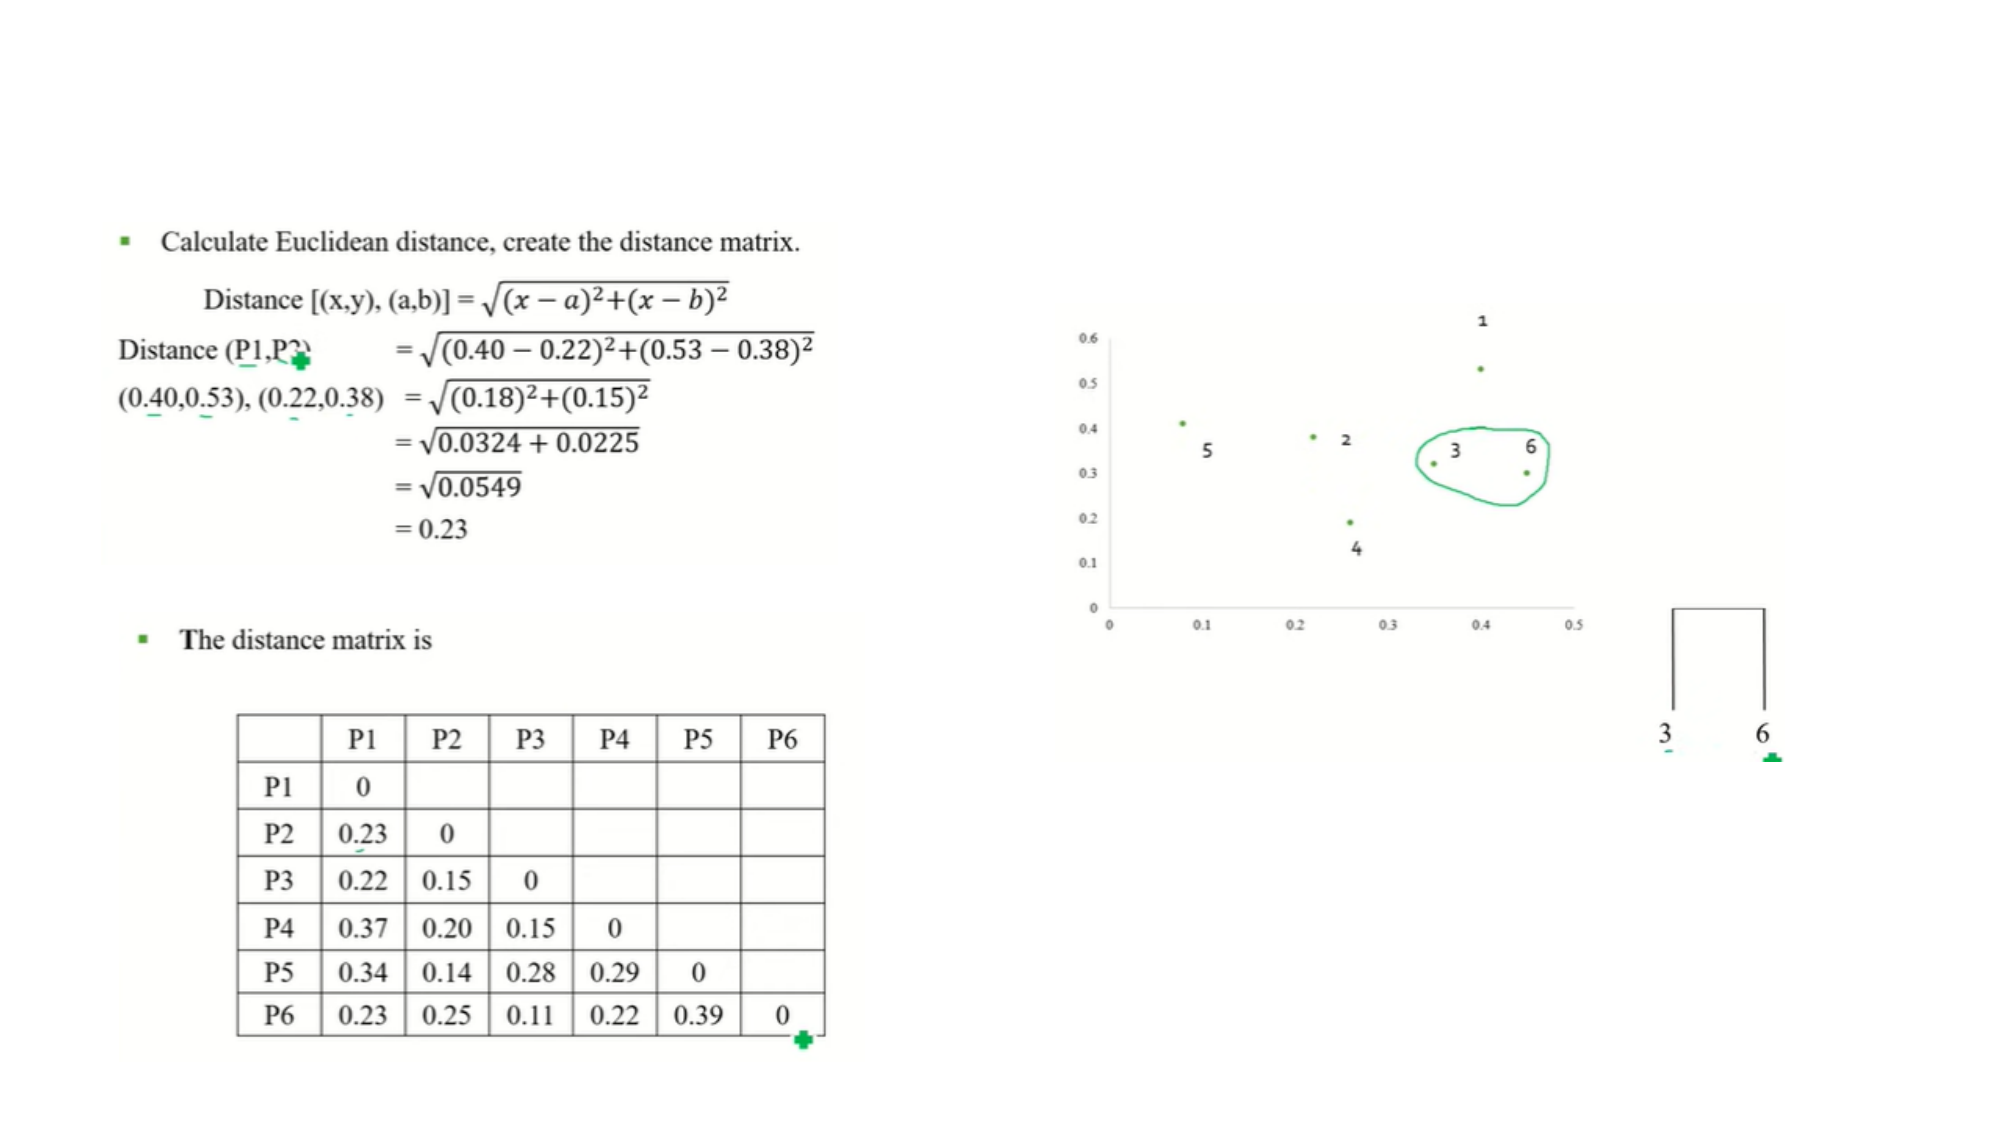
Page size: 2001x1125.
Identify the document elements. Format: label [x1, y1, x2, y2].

picture [119, 612, 865, 1063]
picture [101, 222, 838, 566]
picture [1055, 303, 1785, 762]
